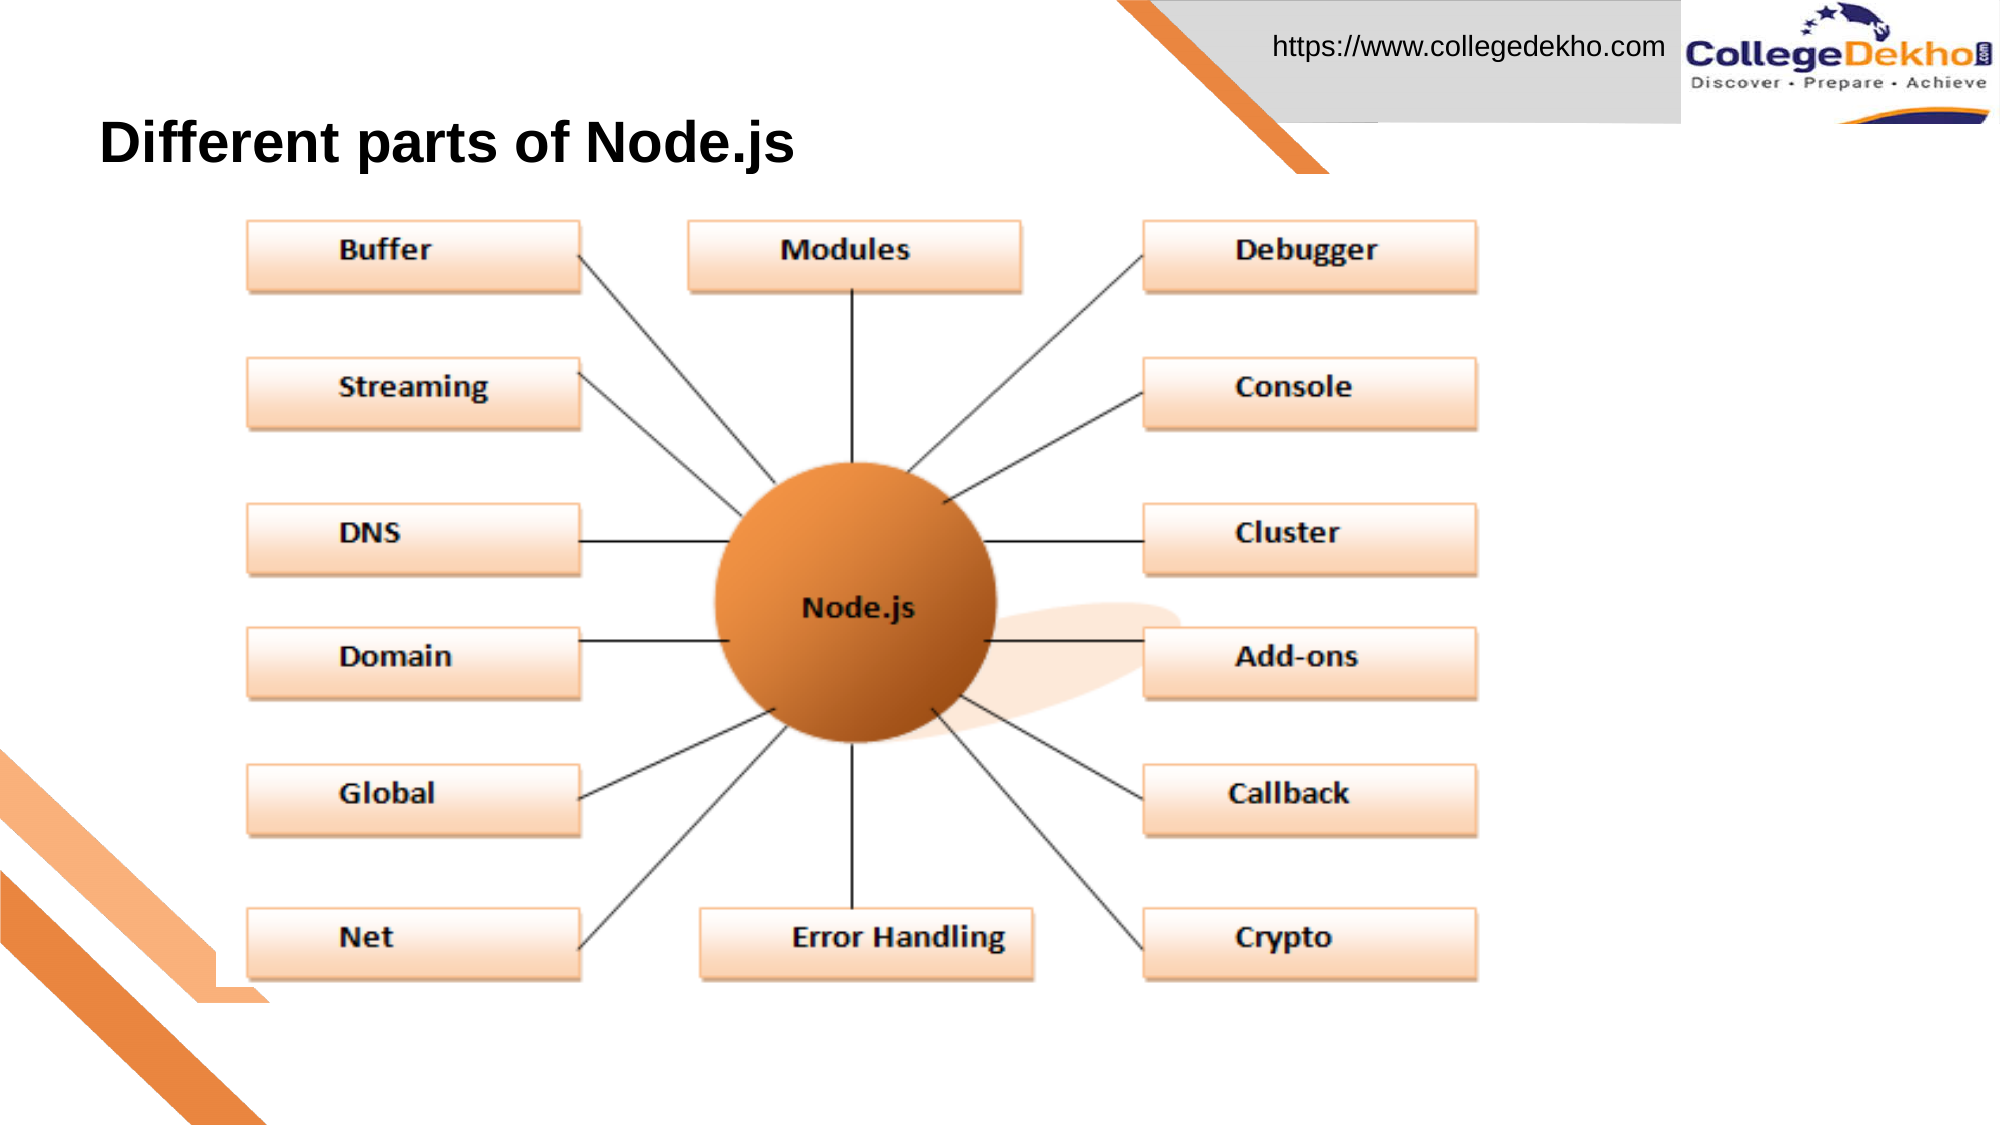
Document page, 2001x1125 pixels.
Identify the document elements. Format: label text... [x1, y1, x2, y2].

title Different parts of Node.js [99, 44, 1900, 233]
picture [0, 174, 1526, 1125]
picture [1116, 0, 2000, 124]
